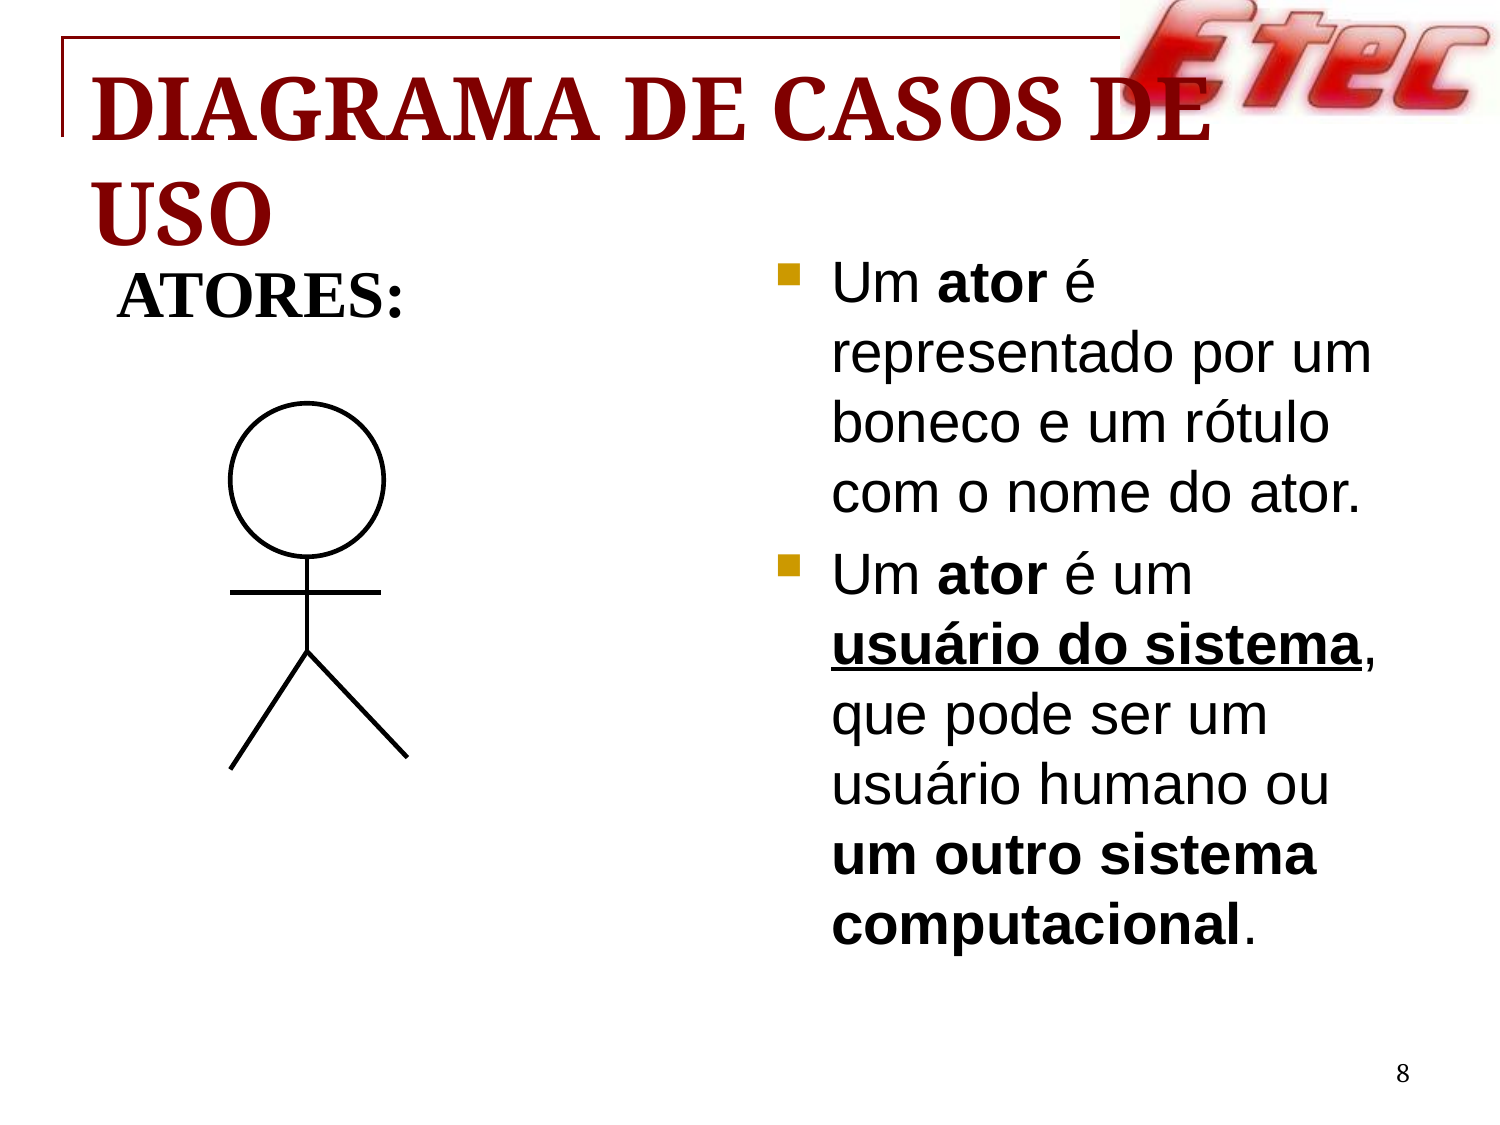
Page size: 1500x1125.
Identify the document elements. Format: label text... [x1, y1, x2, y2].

list Um ator é representado por um boneco e um rótulo com o nome do ator. Um ator é um usuário do sistema, que pode ser um usuário humano ou um outro sistema computacional. [759, 236, 1424, 1048]
text_box ATORES: [101, 243, 423, 339]
slide_number 8 [1074, 1023, 1426, 1100]
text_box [229, 403, 408, 770]
title Diagrama de Casos de Uso [74, 45, 1426, 233]
picture [1120, 0, 1500, 124]
